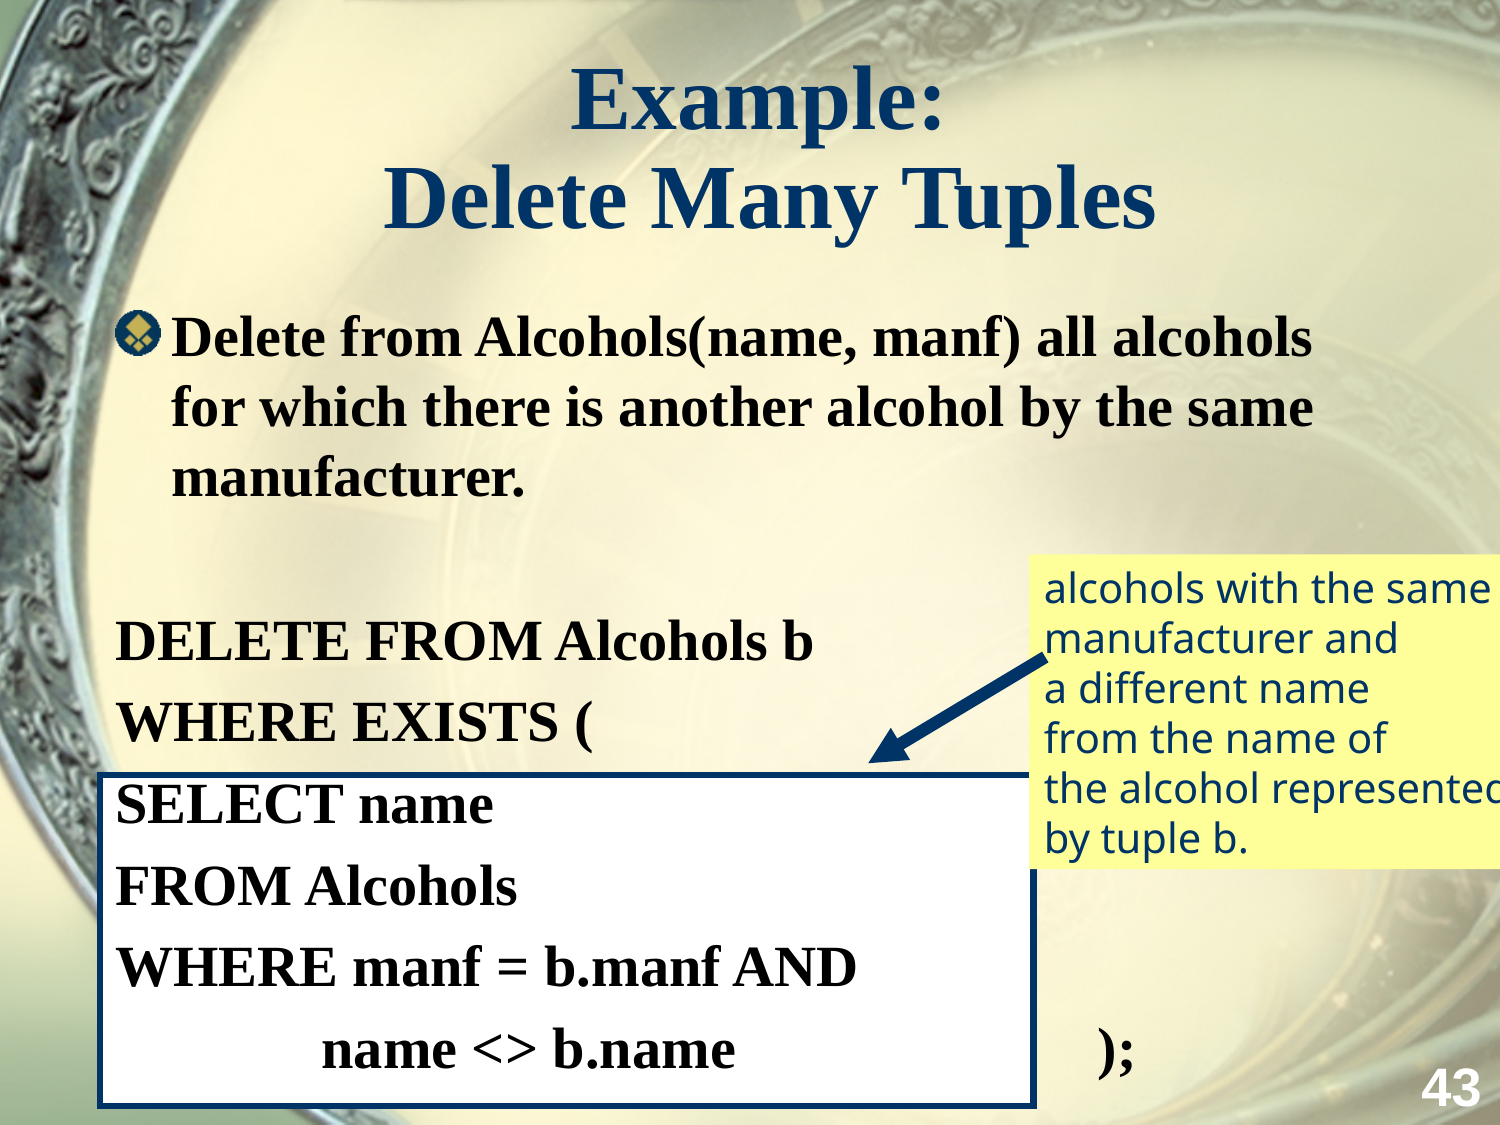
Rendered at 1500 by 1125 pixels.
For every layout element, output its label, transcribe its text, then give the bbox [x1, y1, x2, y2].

picture [115, 310, 161, 356]
text_box alcohols with the same manufacturer and a different name from the name of the alcohol represented by tuple b. [1029, 554, 1500, 870]
picture [0, 0, 1500, 1125]
title Example: Delete Many Tuples [171, 42, 1372, 181]
slide_number 43 [1403, 1044, 1500, 1125]
text_box [868, 656, 1046, 764]
list Delete from Alcohols(name, manf) all alcohols for which there is another alcohol by the same manufacturer. DELETE FROM Alcohols b WHERE EXISTS ( SELECT name FROM Alcohols WHERE manf = b.manf AND name <> b.name ); [100, 290, 1353, 1106]
